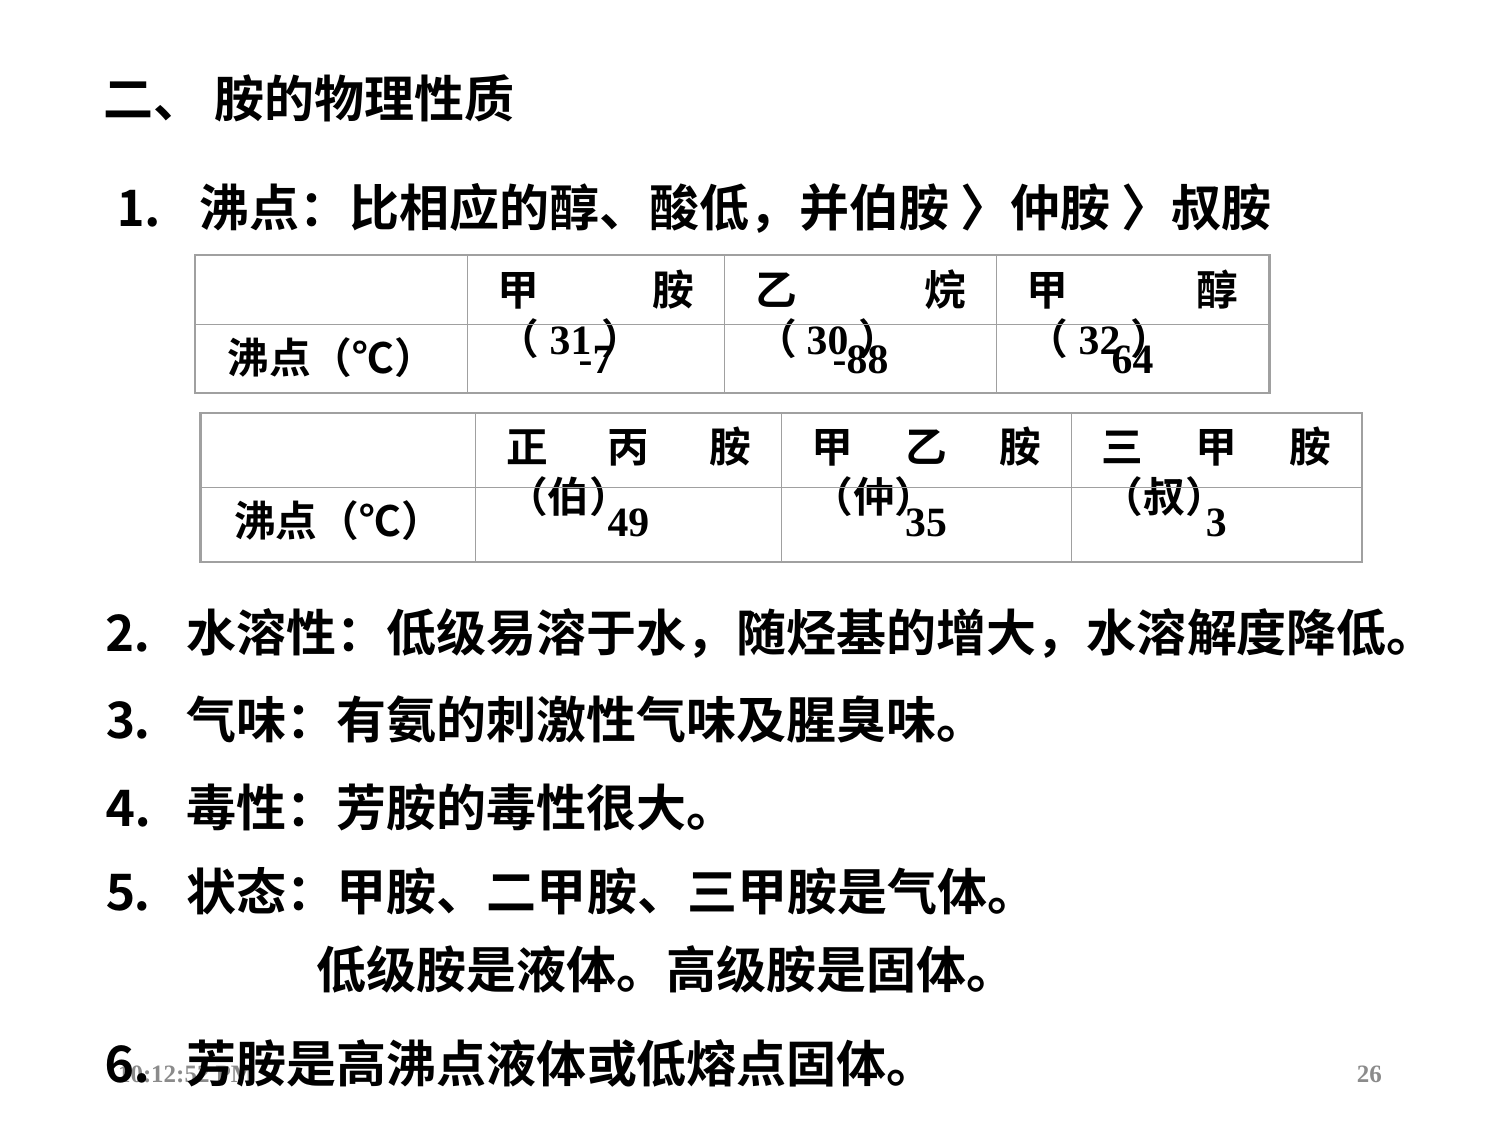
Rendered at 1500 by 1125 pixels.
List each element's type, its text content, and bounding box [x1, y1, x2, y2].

text_box ⒌ 状态：甲胺、二甲胺、三甲胺是气体。 低级胺是液体。高级胺是固体。 [87, 859, 1424, 1000]
text_box ⒋ 毒性：芳胺的毒性很大。 [87, 774, 806, 838]
slide_number 26 [1059, 1042, 1397, 1103]
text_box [194, 255, 1270, 393]
text_box ⒊ 气味：有氨的刺激性气味及腥臭味。 [87, 687, 1019, 750]
text_box ⒍ 芳胺是高沸点液体或低熔点固体。 [87, 1024, 1025, 1100]
text_box ⒈ 沸点：比相应的醇、酸低，并伯胺 〉仲胺 〉叔胺 [99, 174, 1338, 238]
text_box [199, 412, 1363, 563]
text_box ⒉ 水溶性：低级易溶于水，随烃基的增大，水溶解度降低。 [87, 599, 1475, 663]
text_box 二、 胺的物理性质 [88, 66, 614, 129]
